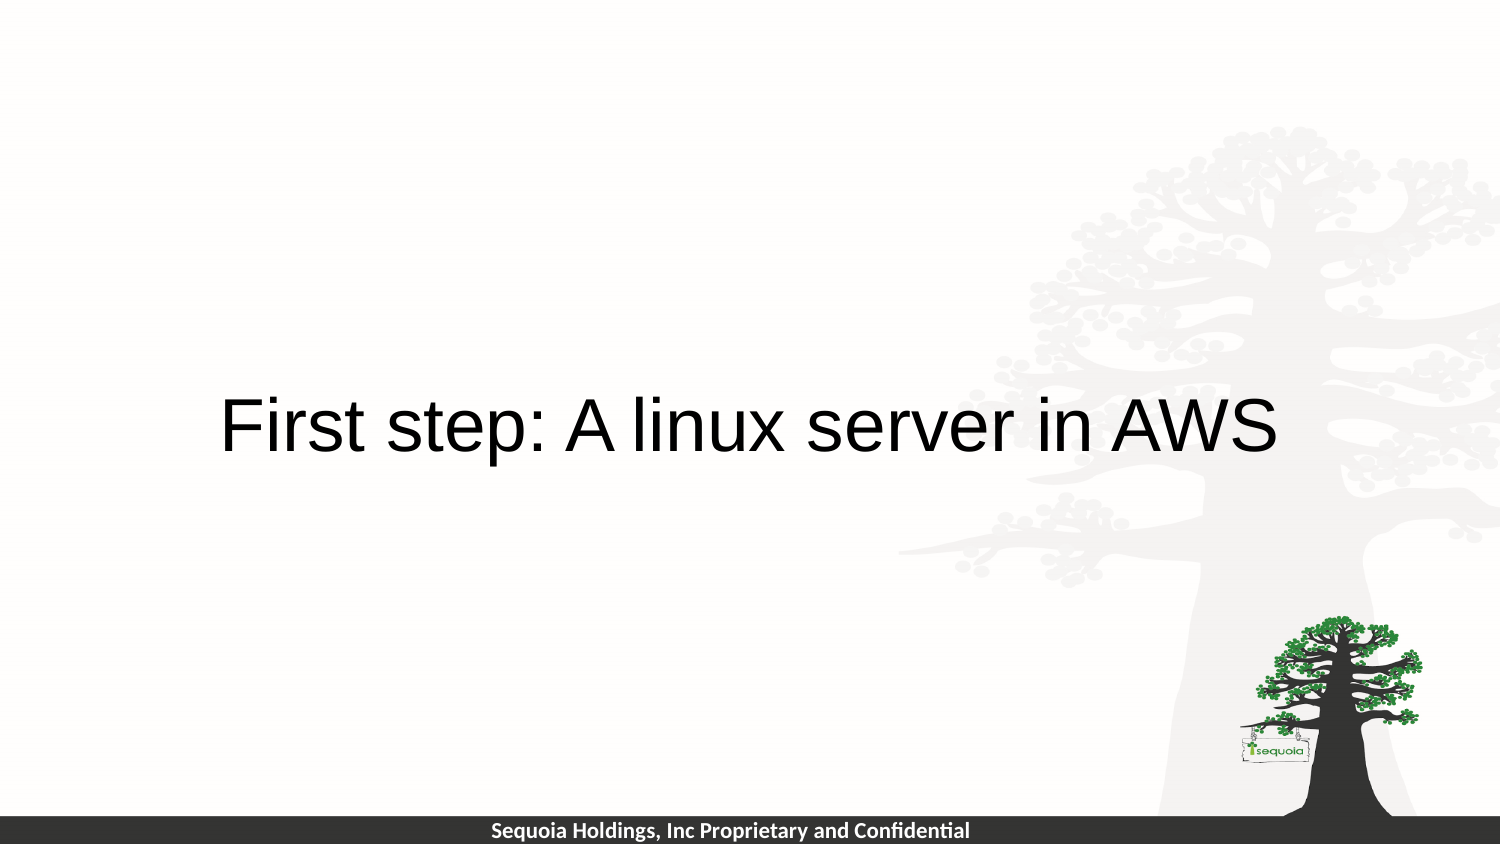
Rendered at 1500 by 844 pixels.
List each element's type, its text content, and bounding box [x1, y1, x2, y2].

picture [0, 0, 1500, 844]
title First step: A linux server in AWS [51, 352, 1449, 491]
footer Sequoia Holdings, Inc Proprietary and Confidential [375, 814, 1088, 844]
